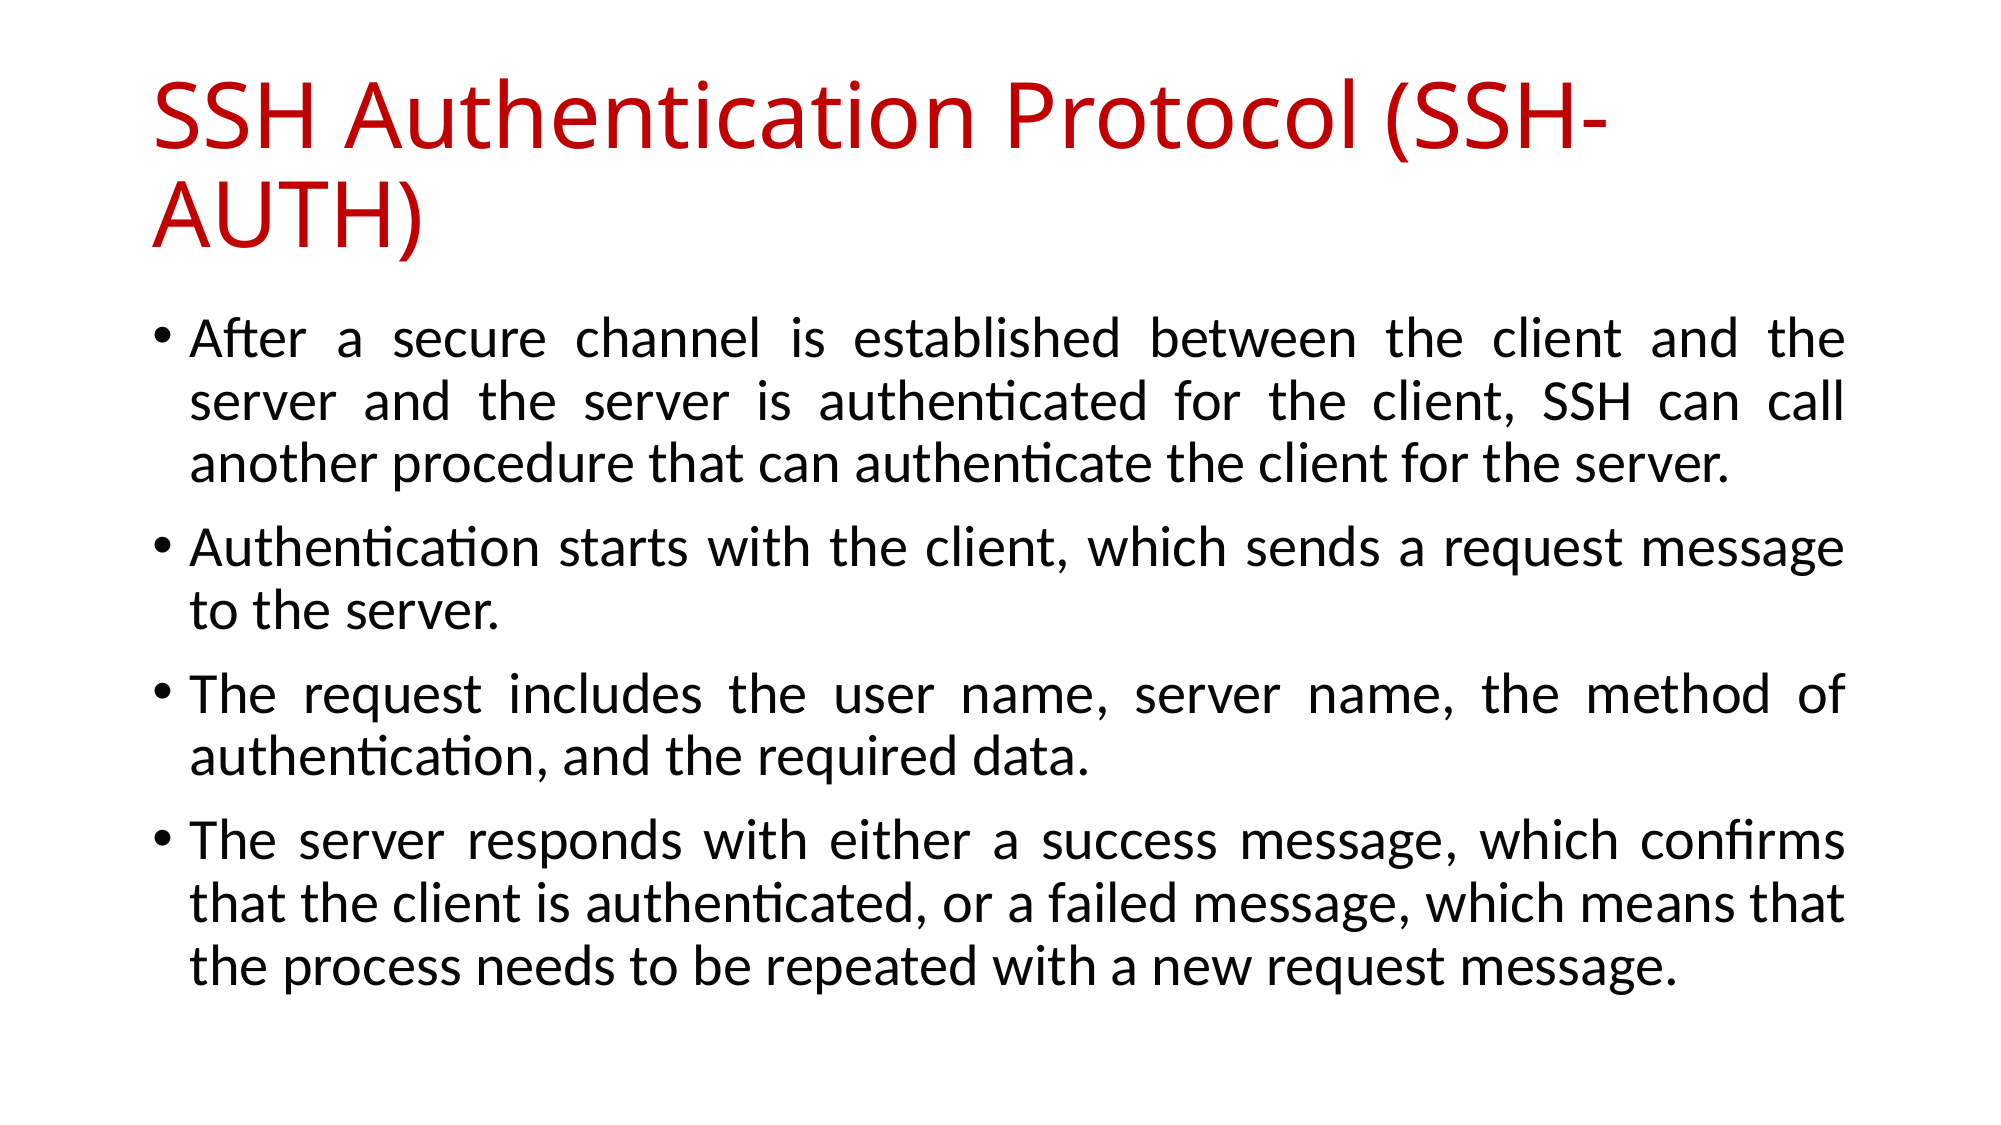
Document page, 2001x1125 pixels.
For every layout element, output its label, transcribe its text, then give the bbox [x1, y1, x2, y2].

list After a secure channel is established between the client and the server and the server is authenticated for the client, SSH can call another procedure that can authenticate the client for the server. Authentication starts with the client, which sends a request message to the server. The request includes the user name, server name, the method of authentication, and the required data. The server responds with either a success message, which confirms that the client is authenticated, or a failed message, which means that the process needs to be repeated with a new request message. [137, 299, 1863, 1014]
title SSH Authentication Protocol (SSH-AUTH) [137, 59, 1863, 278]
